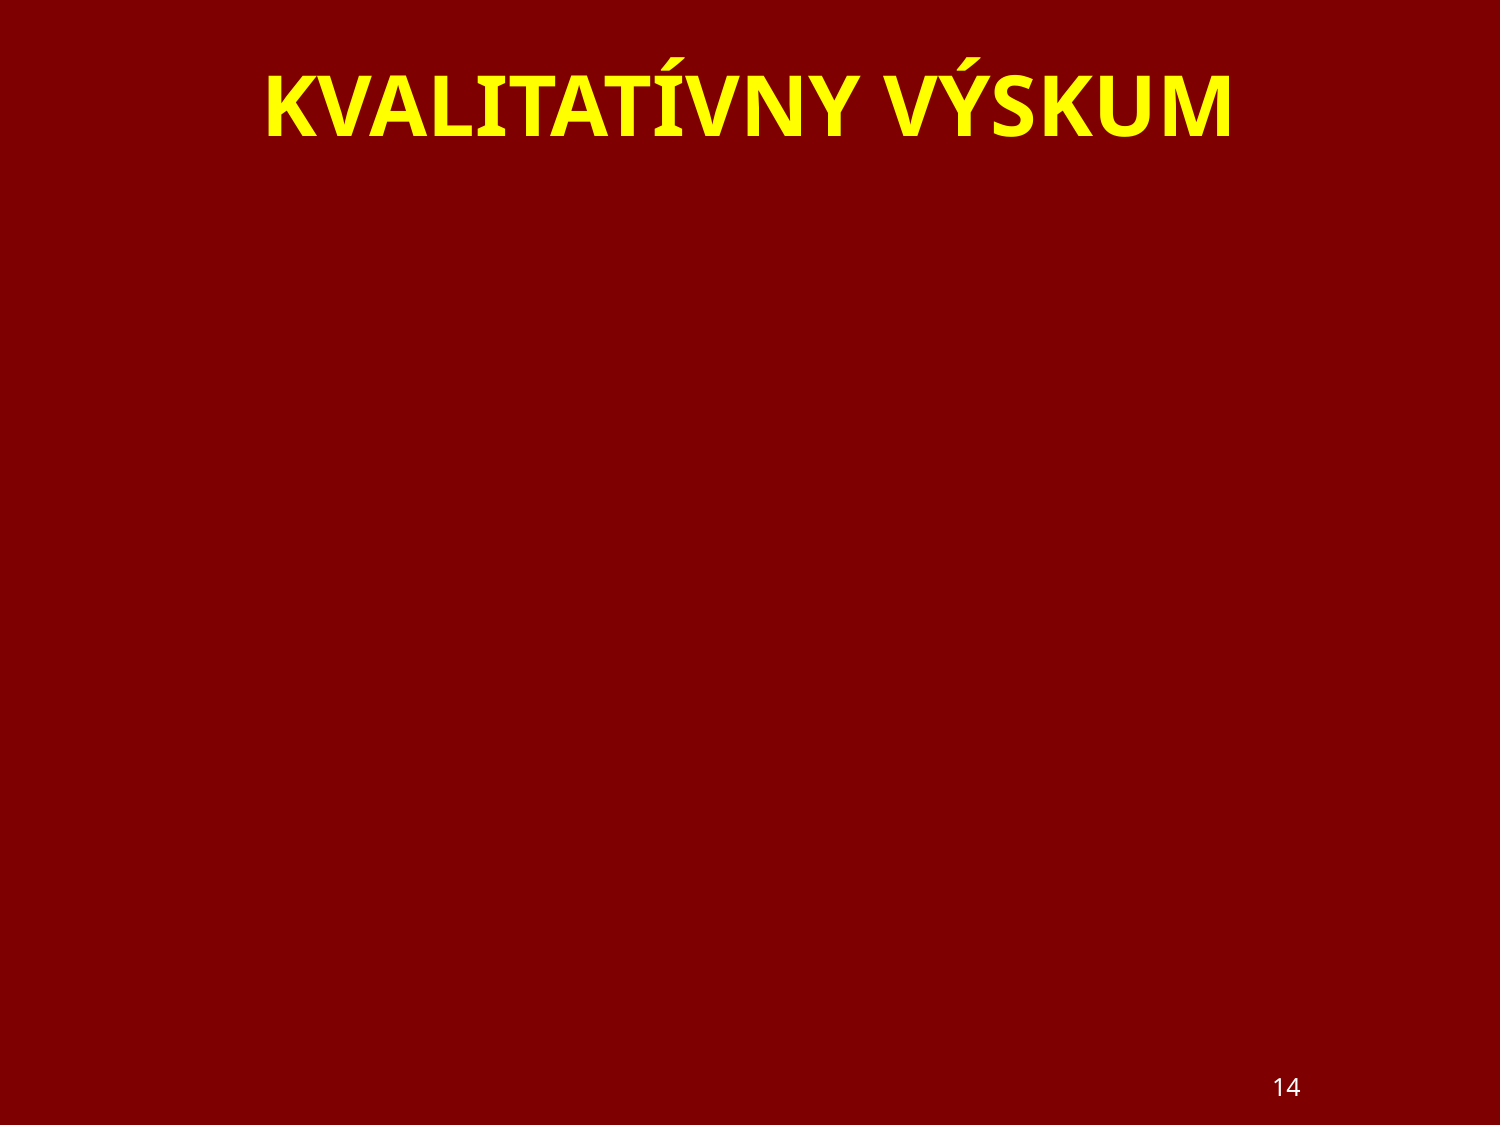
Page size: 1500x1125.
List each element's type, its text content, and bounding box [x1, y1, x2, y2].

slide_number 14 [1245, 1063, 1328, 1113]
title Kvalitatívny výskum [75, 43, 1425, 161]
